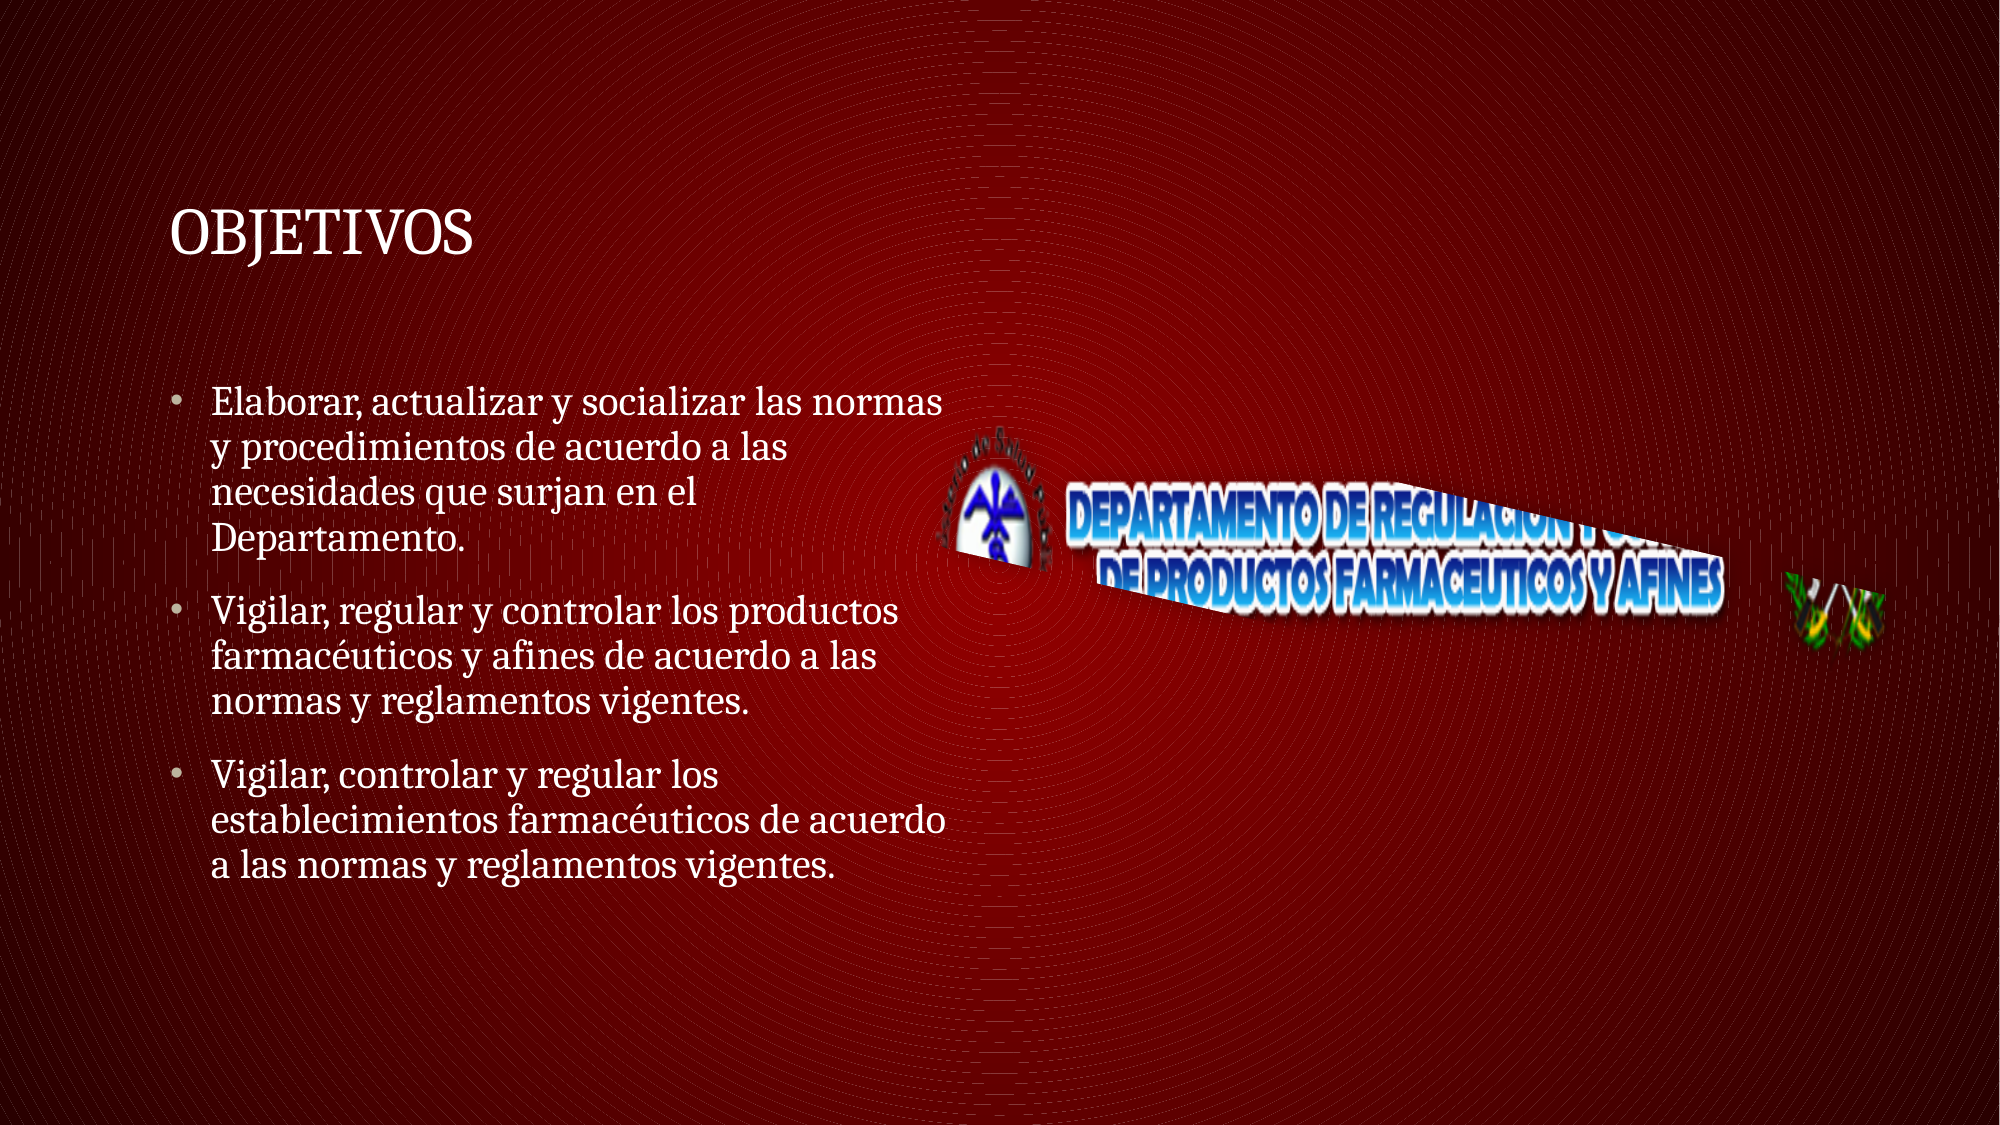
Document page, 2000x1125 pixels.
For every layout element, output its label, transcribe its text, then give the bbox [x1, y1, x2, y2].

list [928, 491, 1930, 659]
title objetivos [149, 79, 1850, 280]
picture [934, 386, 1436, 491]
picture [1424, 659, 1923, 763]
list Elaborar, actualizar y socializar las normas y procedimientos de acuerdo a las necesidades que surjan en el Departamento. Vigilar, regular y controlar los productos farmacéuticos y afines de acuerdo a las normas y reglamentos vigentes. Vigilar, controlar y regular los establecimientos farmacéuticos de acuerdo a las normas y reglamentos vigentes. [149, 295, 967, 1094]
